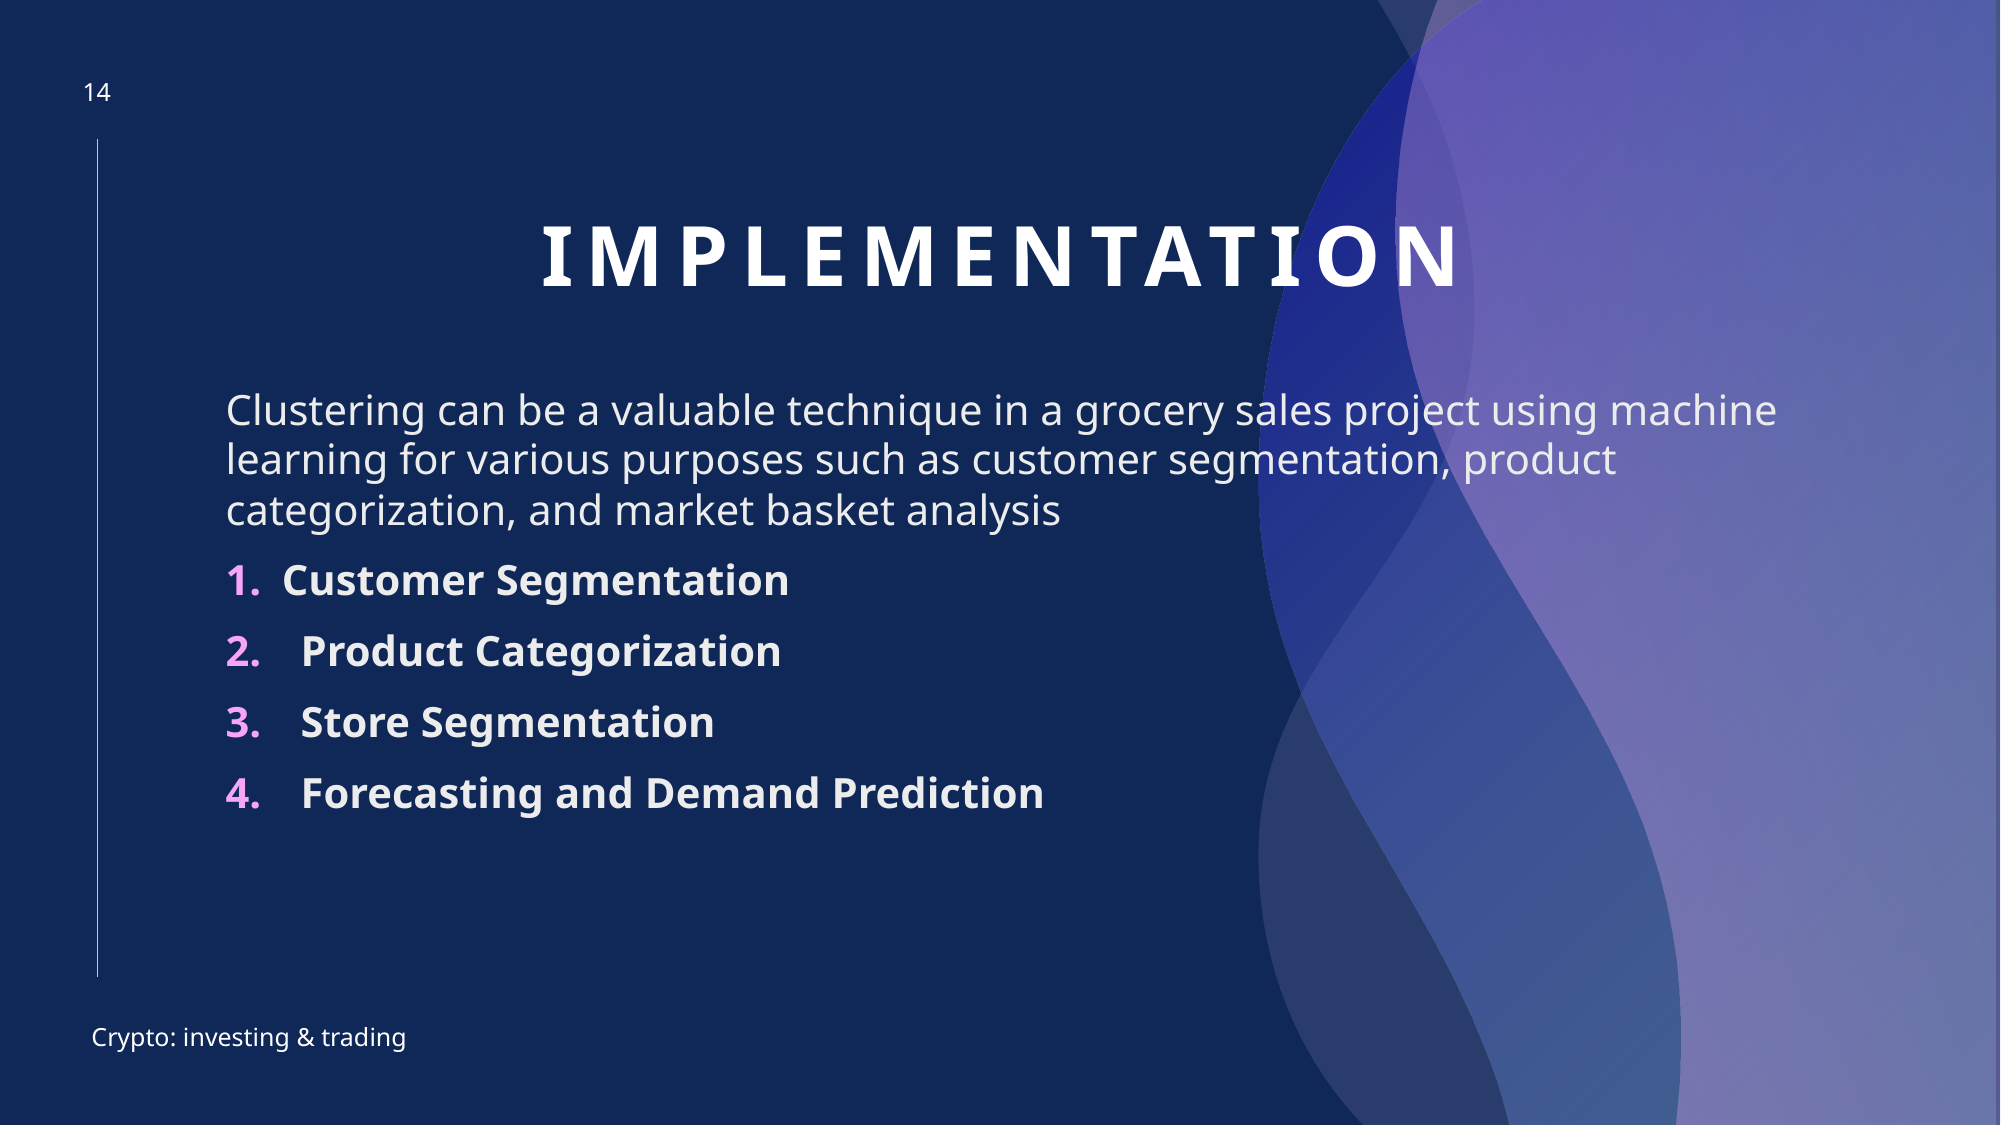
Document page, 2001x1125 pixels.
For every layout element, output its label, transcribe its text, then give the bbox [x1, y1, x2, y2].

list Clustering can be a valuable technique in a grocery sales project using machine learning for various purposes such as customer segmentation, product categorization, and market basket analysis Customer Segmentation Product Categorization Store Segmentation Forecasting and Demand Prediction [210, 375, 1798, 874]
footer Crypto: investing & trading [76, 1015, 459, 1061]
title IMPLEMENTATION [251, 136, 1939, 312]
slide_number 14 [53, 67, 140, 119]
